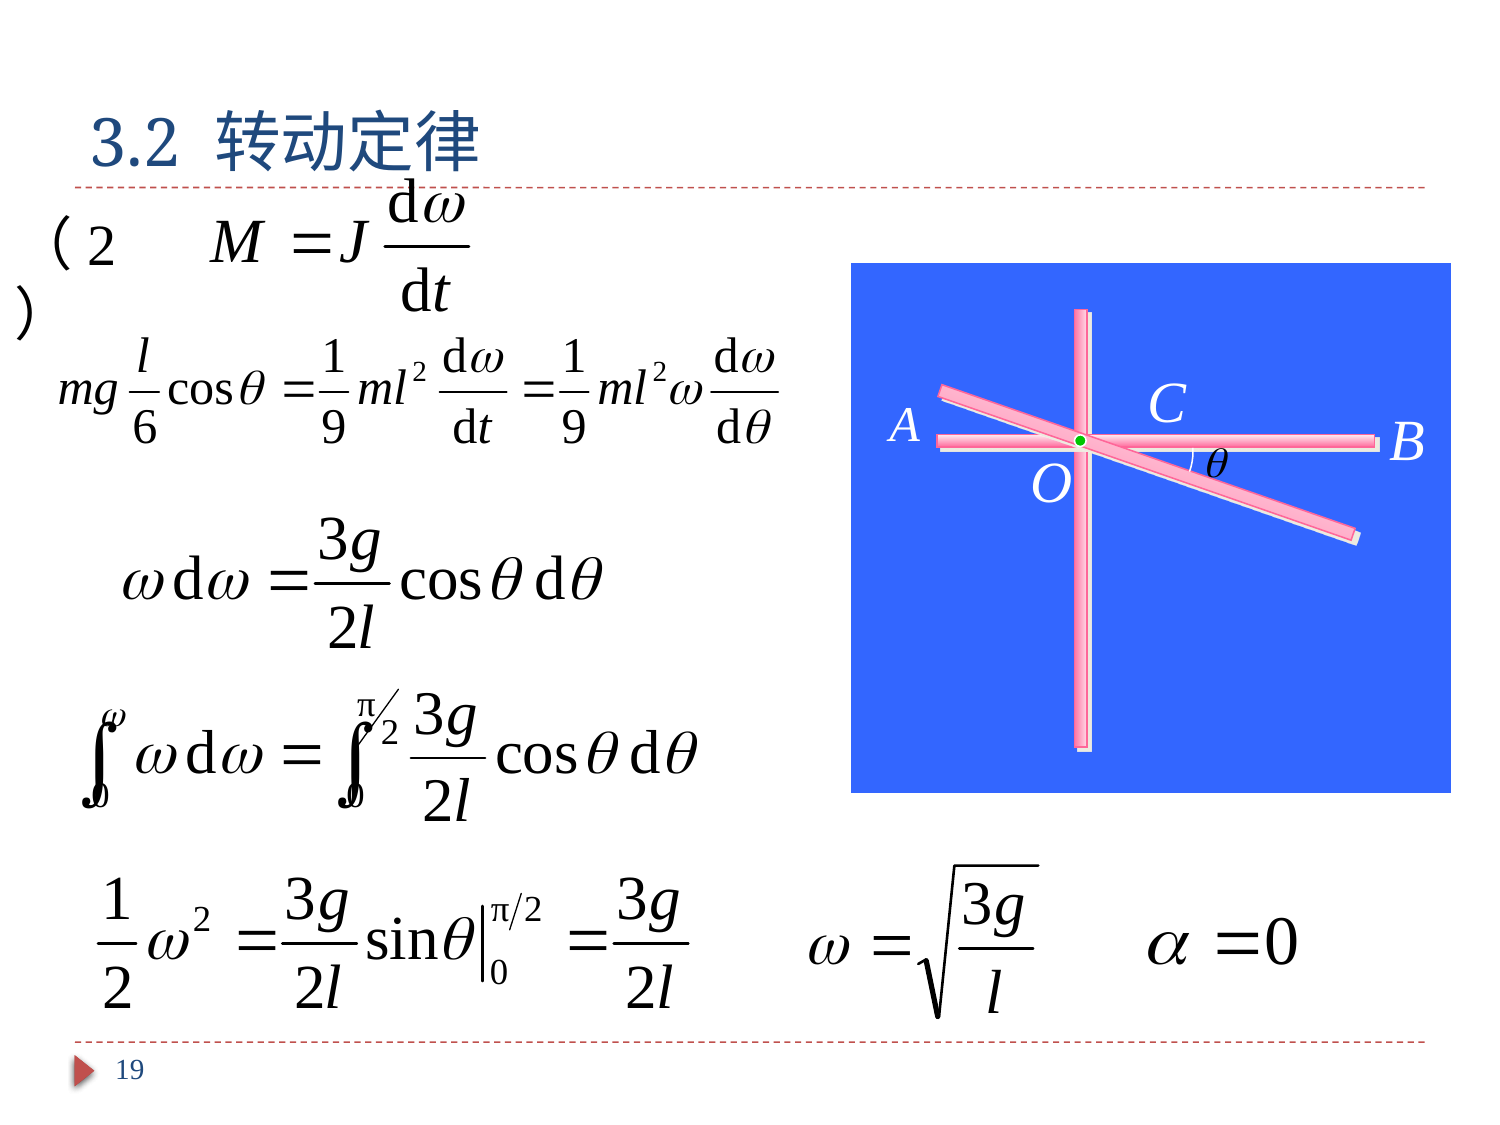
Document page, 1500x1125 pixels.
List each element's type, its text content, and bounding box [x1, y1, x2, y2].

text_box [62, 674, 712, 836]
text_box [849, 262, 1453, 795]
text_box （2） [0, 199, 193, 355]
slide_number 19 [100, 1042, 426, 1103]
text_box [87, 859, 703, 1023]
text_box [112, 499, 617, 663]
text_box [1137, 900, 1313, 982]
title 3.2 转动定律 [75, 37, 1425, 188]
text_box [199, 162, 484, 324]
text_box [799, 849, 1051, 1032]
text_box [49, 324, 790, 455]
